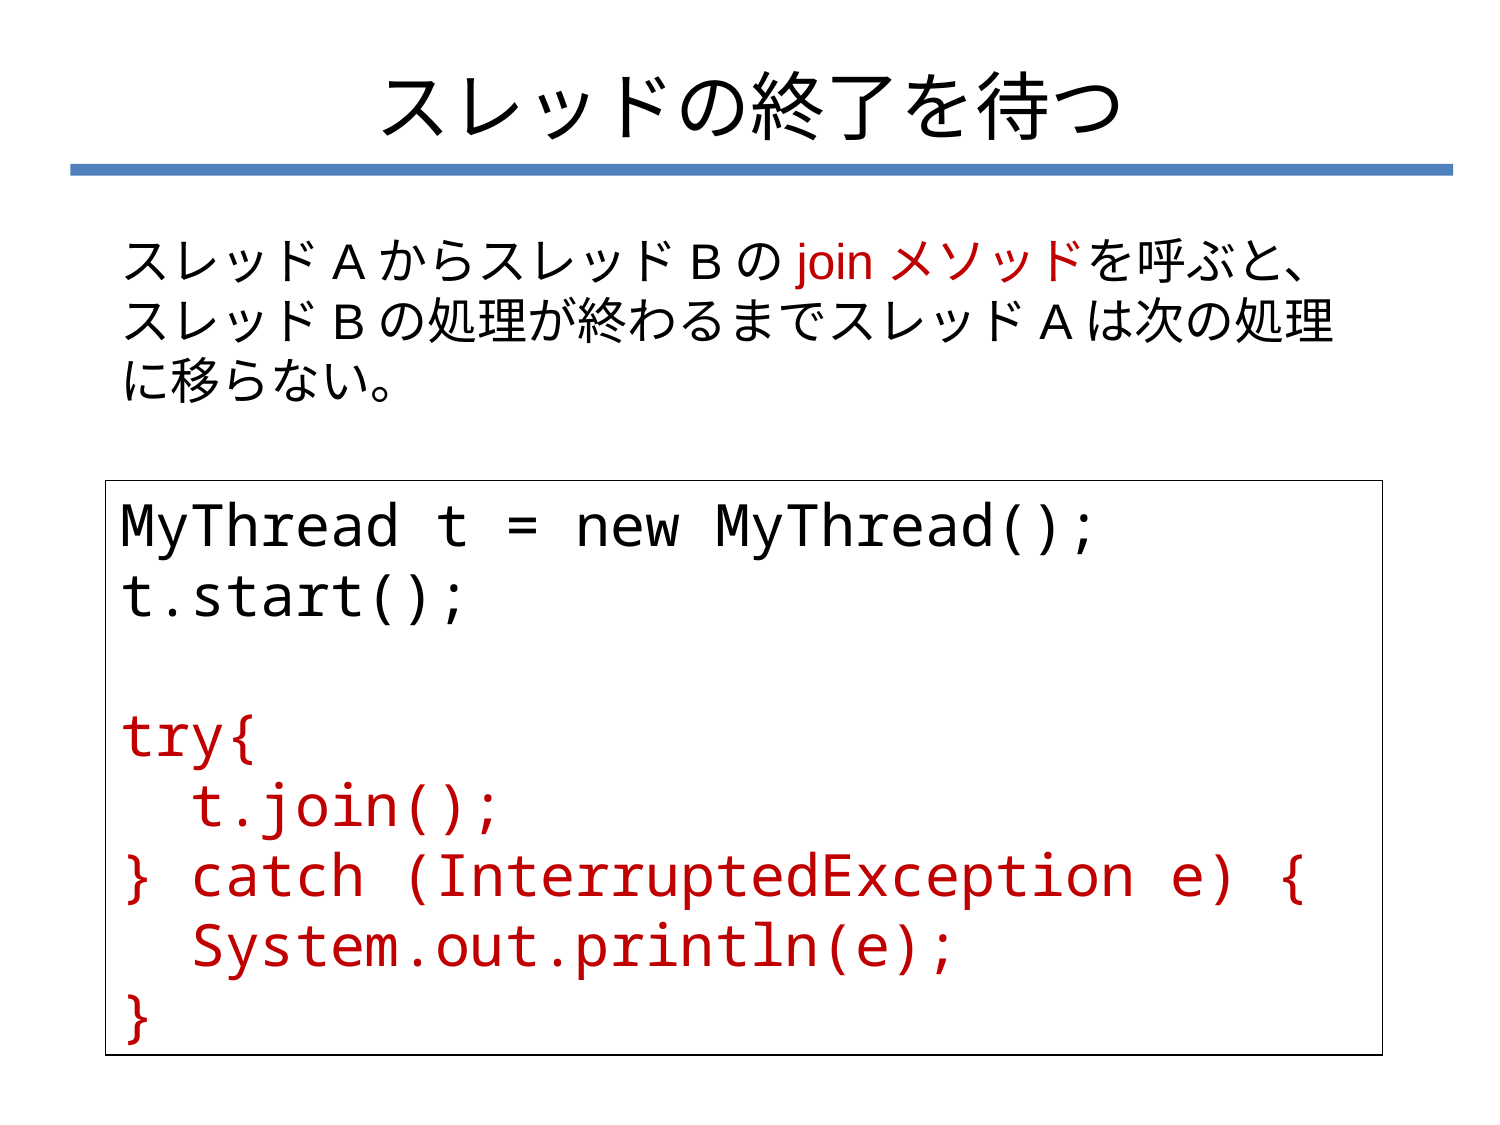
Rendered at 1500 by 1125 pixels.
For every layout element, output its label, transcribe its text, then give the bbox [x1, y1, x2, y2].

text_box スレッドAからスレッドBのjoinメソッドを呼ぶと、スレッドBの処理が終わるまでスレッドAは次の処理に移らない。 [105, 222, 1395, 418]
text_box MyThread t = new MyThread(); t.start(); try{ t.join(); } catch (InterruptedException e) { System.out.println(e); } [105, 480, 1383, 1055]
title スレッドの終了を待つ [75, 45, 1425, 164]
